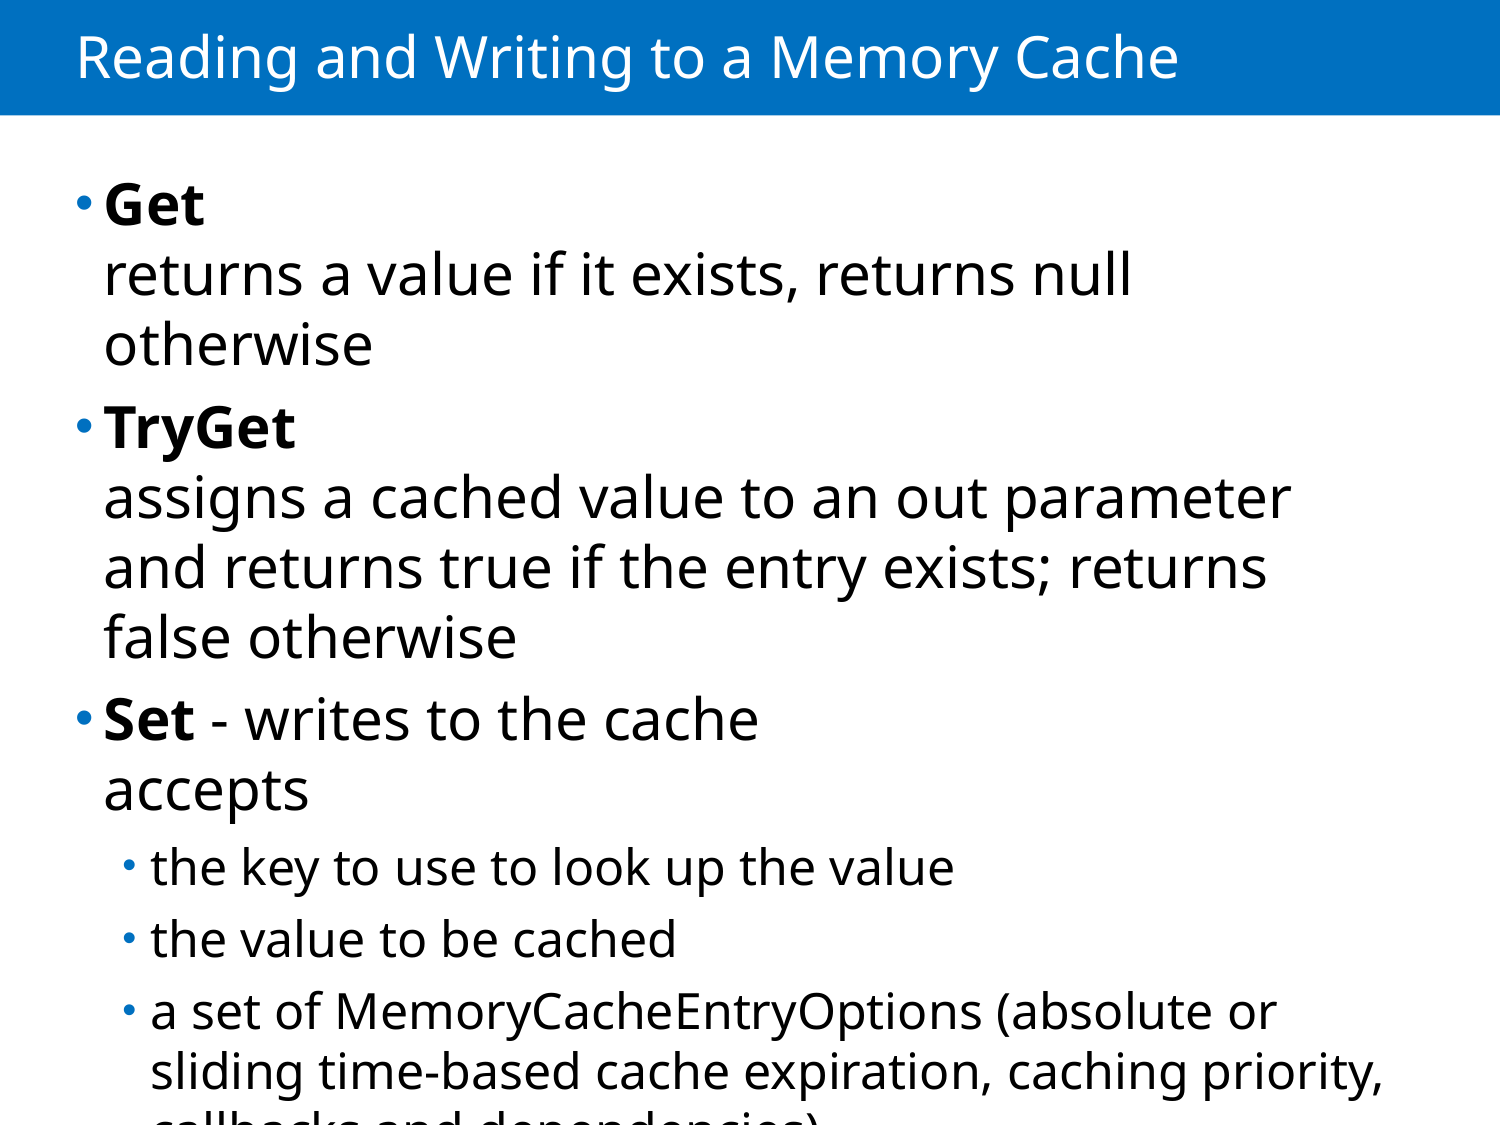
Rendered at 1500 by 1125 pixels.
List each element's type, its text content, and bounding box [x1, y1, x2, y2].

title Reading and Writing to a Memory Cache [75, 0, 1351, 122]
list Get returns a value if it exists, returns null otherwise TryGet assigns a cached value to an out parameter and returns true if the entry exists; returns false otherwise Set - writes to the cache accepts the key to use to look up the value the value to be cached a set of MemoryCacheEntryOptions (absolute or sliding time-based cache expiration, caching priority, callbacks and dependencies) [74, 167, 1408, 1013]
